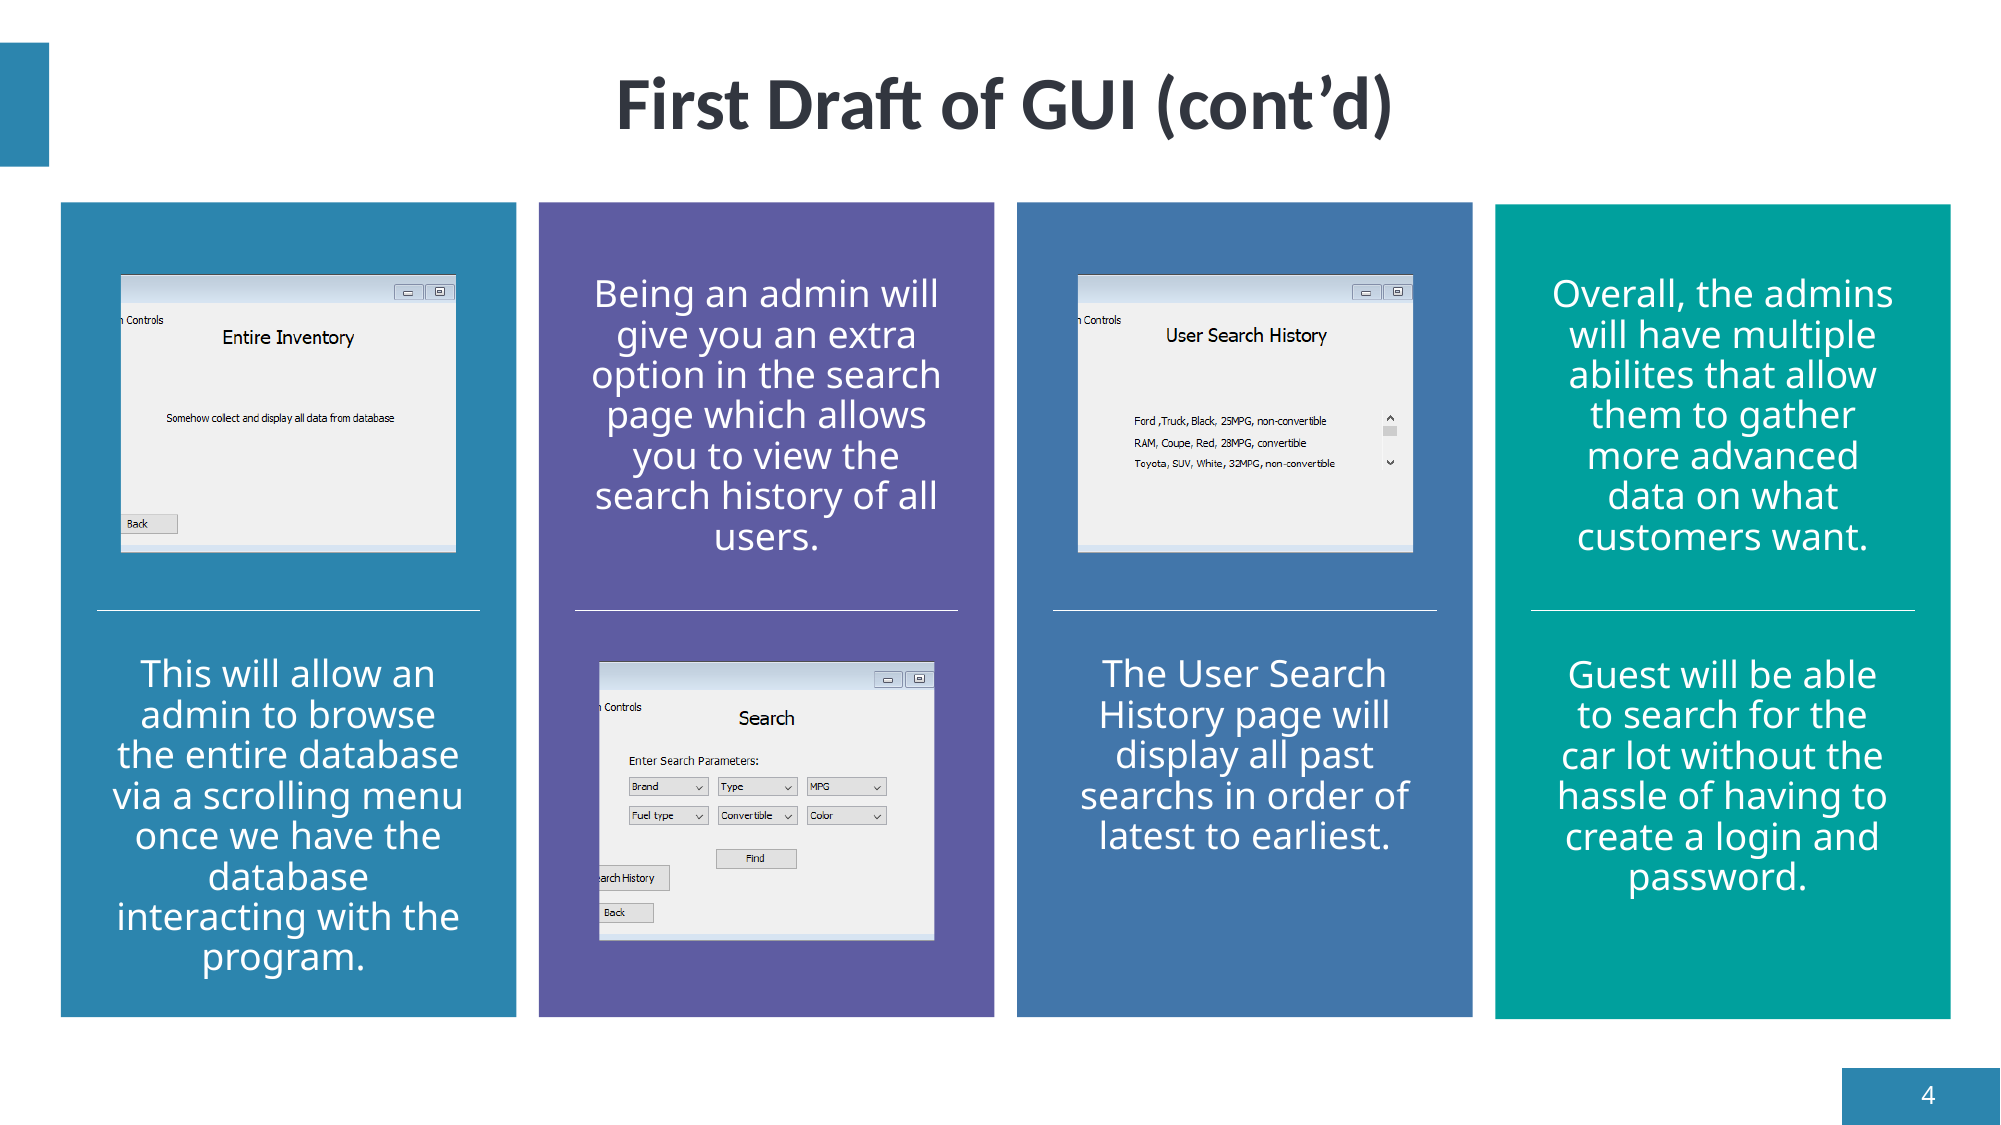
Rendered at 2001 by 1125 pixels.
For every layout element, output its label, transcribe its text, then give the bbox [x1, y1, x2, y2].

title First Draft of GUI (cont’d) [60, 42, 1951, 168]
picture [120, 274, 456, 553]
list Overall, the admins will have multiple abilites that allow them to gather more advanced data on what customers want. [1531, 261, 1915, 566]
picture [1077, 273, 1414, 553]
list The User Search History page will display all past searchs in order of latest to earliest. [1053, 647, 1437, 953]
slide_number 4 [1889, 1079, 1951, 1114]
text_box Guest will be able to search for the car lot without the hassle of having to create a login and password. [1531, 648, 1915, 953]
list Being an admin will give you an extra option in the search page which allows you to view the search history of all users. [575, 261, 959, 566]
list This will allow an admin to browse the entire database via a scrolling menu once we have the database interacting with the program. [96, 647, 481, 953]
picture [599, 661, 935, 941]
